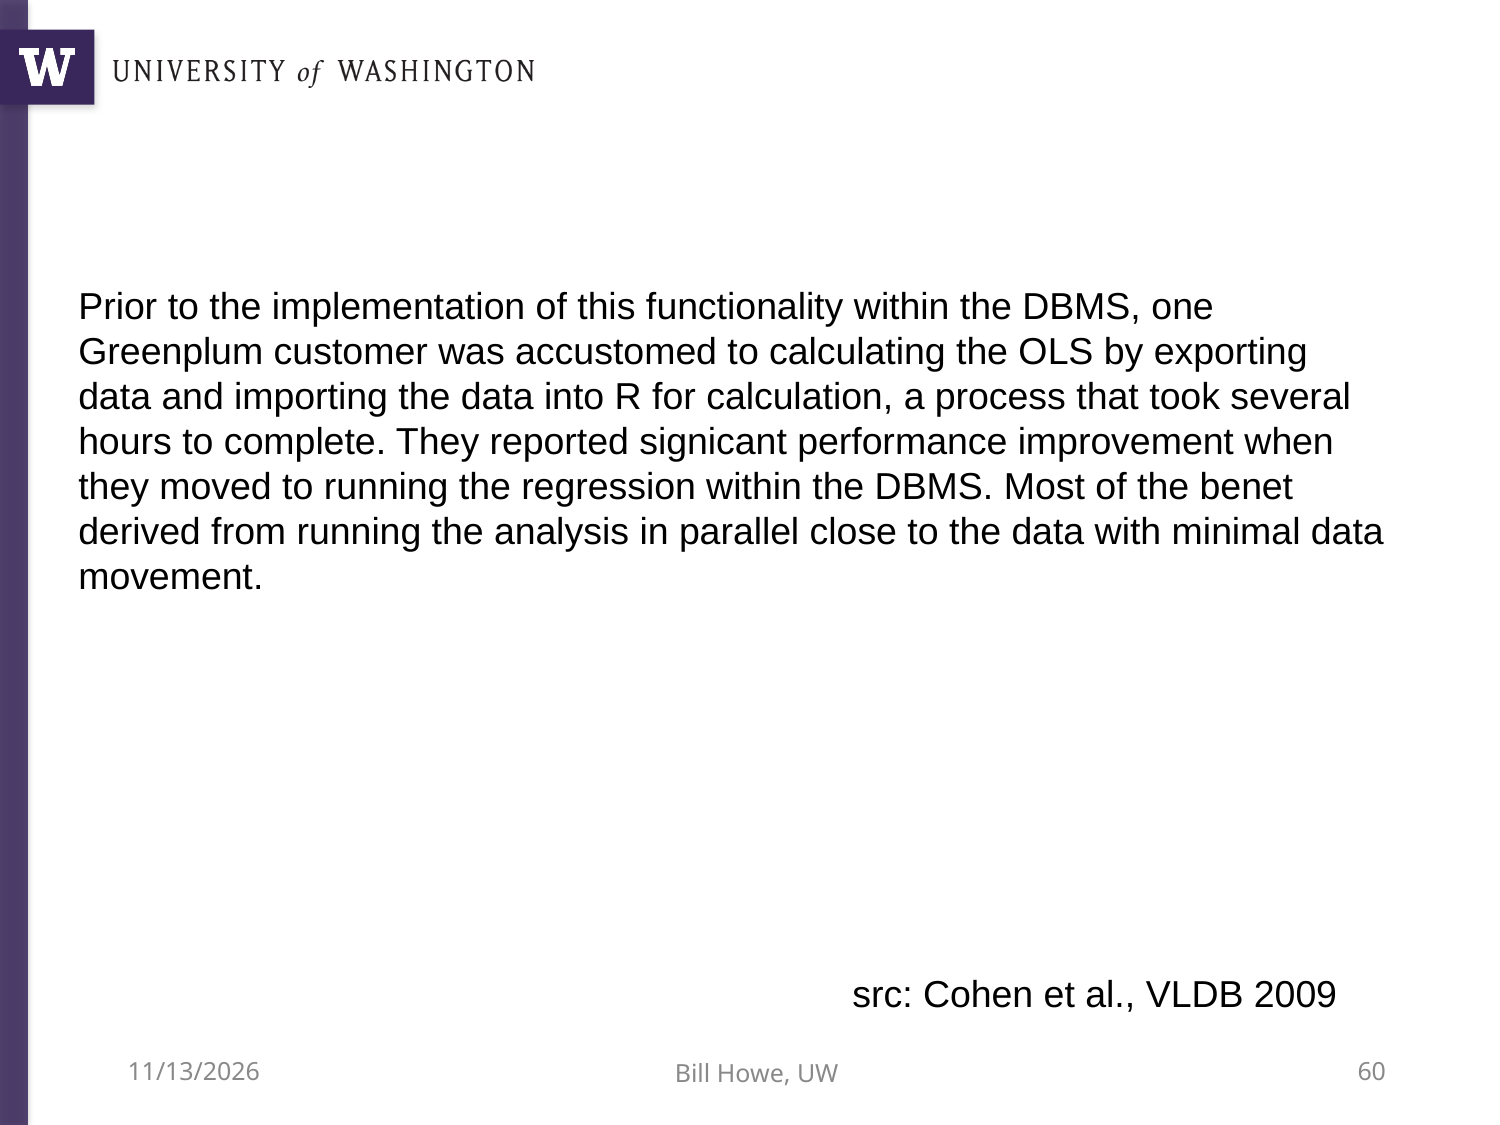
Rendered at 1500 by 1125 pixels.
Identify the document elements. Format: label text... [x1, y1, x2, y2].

footer Bill Howe, UW [519, 1042, 995, 1103]
text_box Prior to the implementation of this functionality within the DBMS, one Greenplum customer was accustomed to calculating the OLS by exporting data and importing the data into R for calculation, a process that took several hours to complete. They reported signicant performance improvement when they moved to running the regression within the DBMS. Most of the benet derived from running the analysis in parallel close to the data with minimal data movement. [63, 274, 1401, 605]
picture [112, 59, 534, 88]
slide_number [112, 1042, 463, 1103]
slide_number 60 [1051, 1042, 1402, 1103]
picture [19, 48, 75, 86]
text_box src: Cohen et al., VLDB 2009 [837, 962, 1375, 1023]
